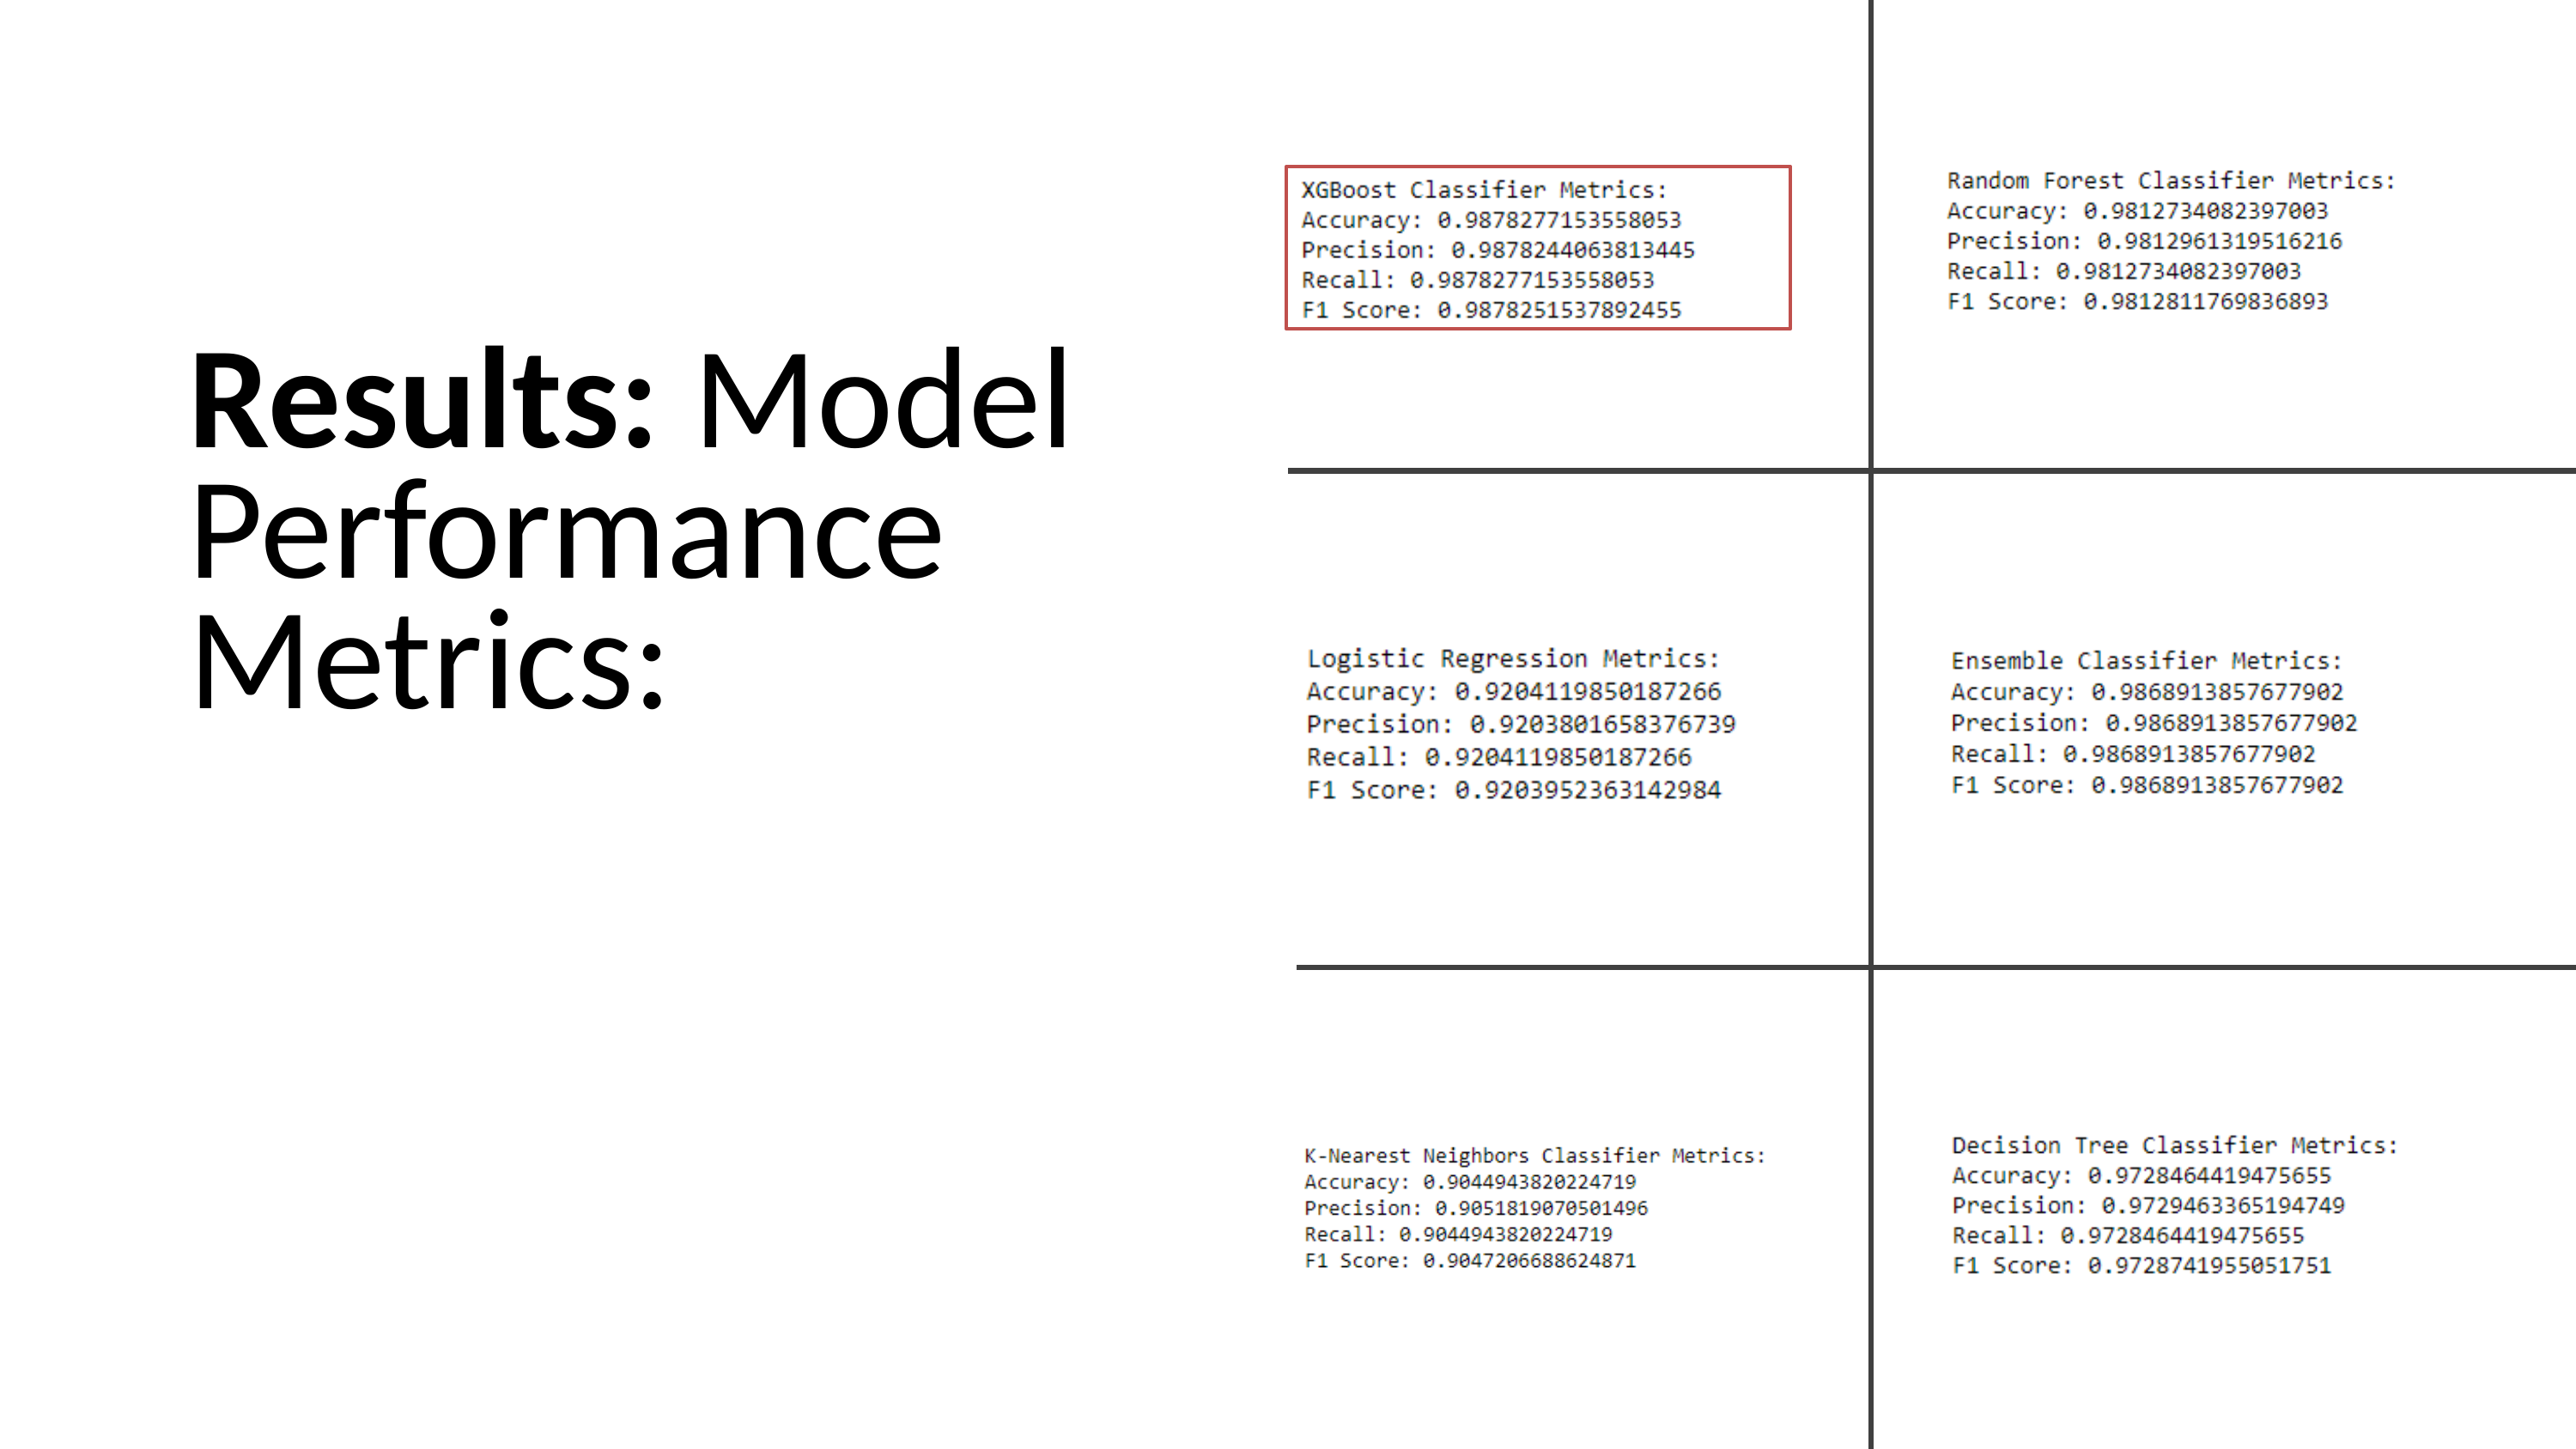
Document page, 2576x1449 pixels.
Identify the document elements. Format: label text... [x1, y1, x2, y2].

picture [1939, 628, 2440, 803]
picture [1941, 1122, 2457, 1282]
text_box Results: Model Performance Metrics: [175, 237, 1127, 742]
picture [1287, 1130, 1804, 1275]
picture [1287, 631, 1804, 809]
picture [1287, 167, 1789, 328]
picture [1939, 159, 2440, 319]
